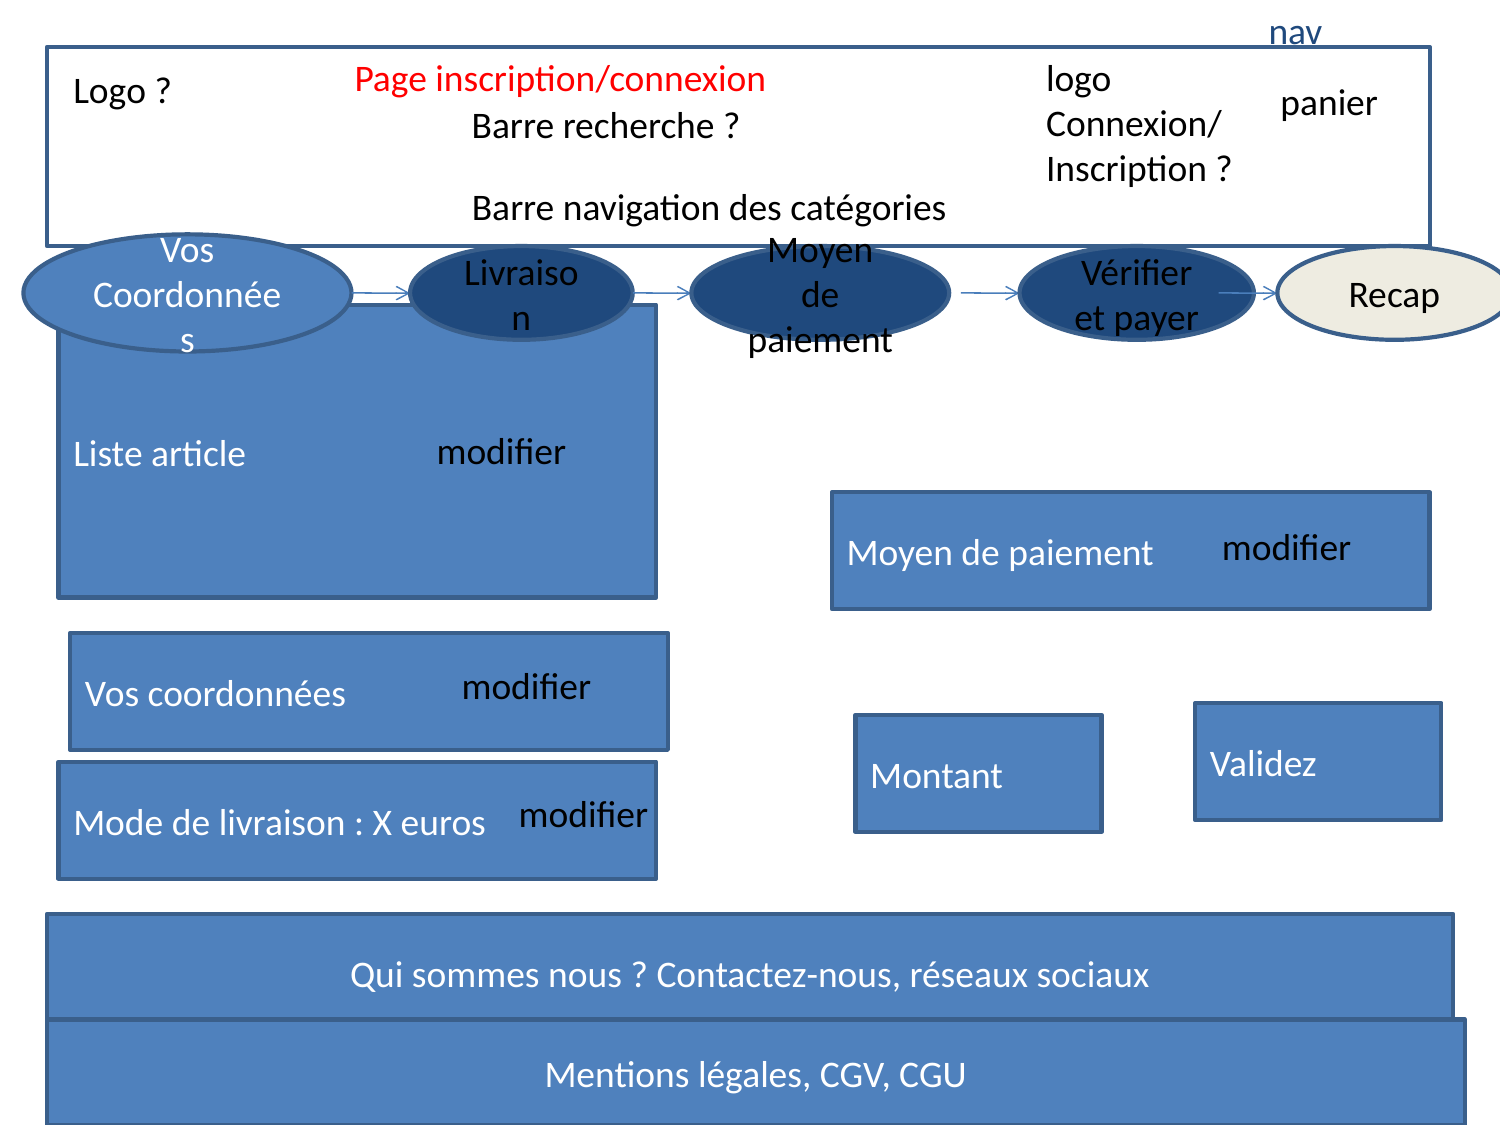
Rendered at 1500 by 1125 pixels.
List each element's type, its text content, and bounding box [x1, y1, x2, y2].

text_box Moyen de paiement [830, 490, 1432, 611]
text_box Mode de livraison : X euros [56, 760, 658, 881]
text_box panier [1266, 70, 1407, 130]
text_box Liste article [56, 303, 658, 600]
text_box Mentions légales, CGV, CGU [45, 1017, 1467, 1125]
text_box Barre navigation des catégories [457, 175, 1008, 236]
text_box Qui sommes nous ? Contactez-nous, réseaux sociaux [45, 912, 1455, 1017]
text_box Logo ? [58, 58, 211, 119]
text_box logo Connexion/ Inscription ? [1031, 46, 1266, 197]
text_box modifier [421, 419, 610, 480]
text_box Moyen de paiement [689, 243, 952, 342]
text_box Vérifier et payer [1017, 243, 1256, 342]
text_box modifier [446, 654, 635, 714]
text_box modifier [503, 783, 692, 843]
text_box [45, 45, 1432, 248]
text_box nav [1253, 0, 1360, 60]
text_box Validez [1193, 701, 1443, 822]
text_box Vos coordonnées [68, 631, 670, 752]
text_box modifier [1207, 515, 1395, 576]
text_box Montant [853, 713, 1104, 834]
text_box Livraison [408, 243, 635, 342]
text_box Vos Coordonnées [21, 232, 354, 354]
text_box Barre recherche ? [456, 93, 950, 154]
text_box Page inscription/connexion [339, 46, 868, 107]
text_box Recap [1275, 243, 1500, 342]
